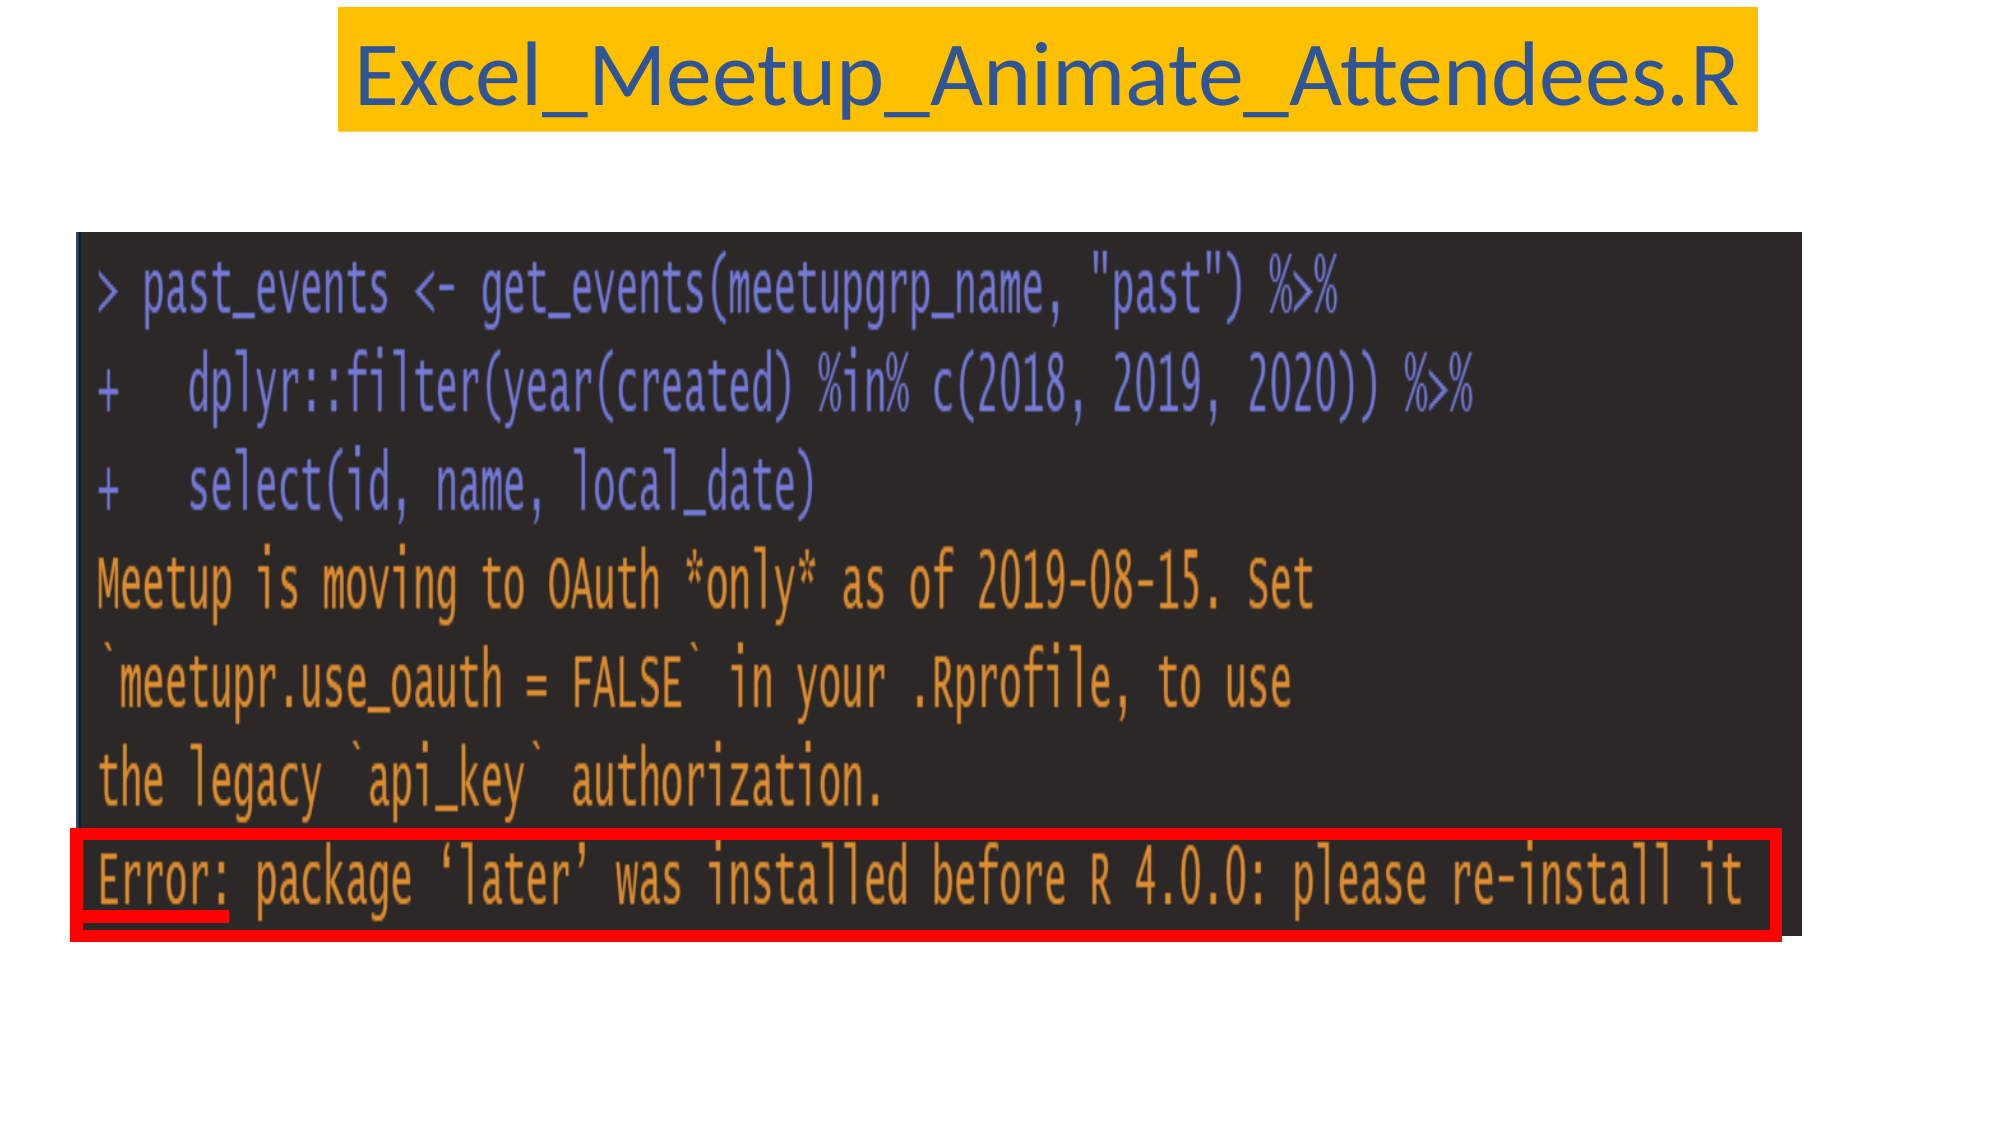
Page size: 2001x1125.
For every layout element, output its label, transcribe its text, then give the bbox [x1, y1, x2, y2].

picture [76, 232, 1802, 936]
text_box Excel_Meetup_Animate_Attendees.R [338, 6, 1758, 132]
